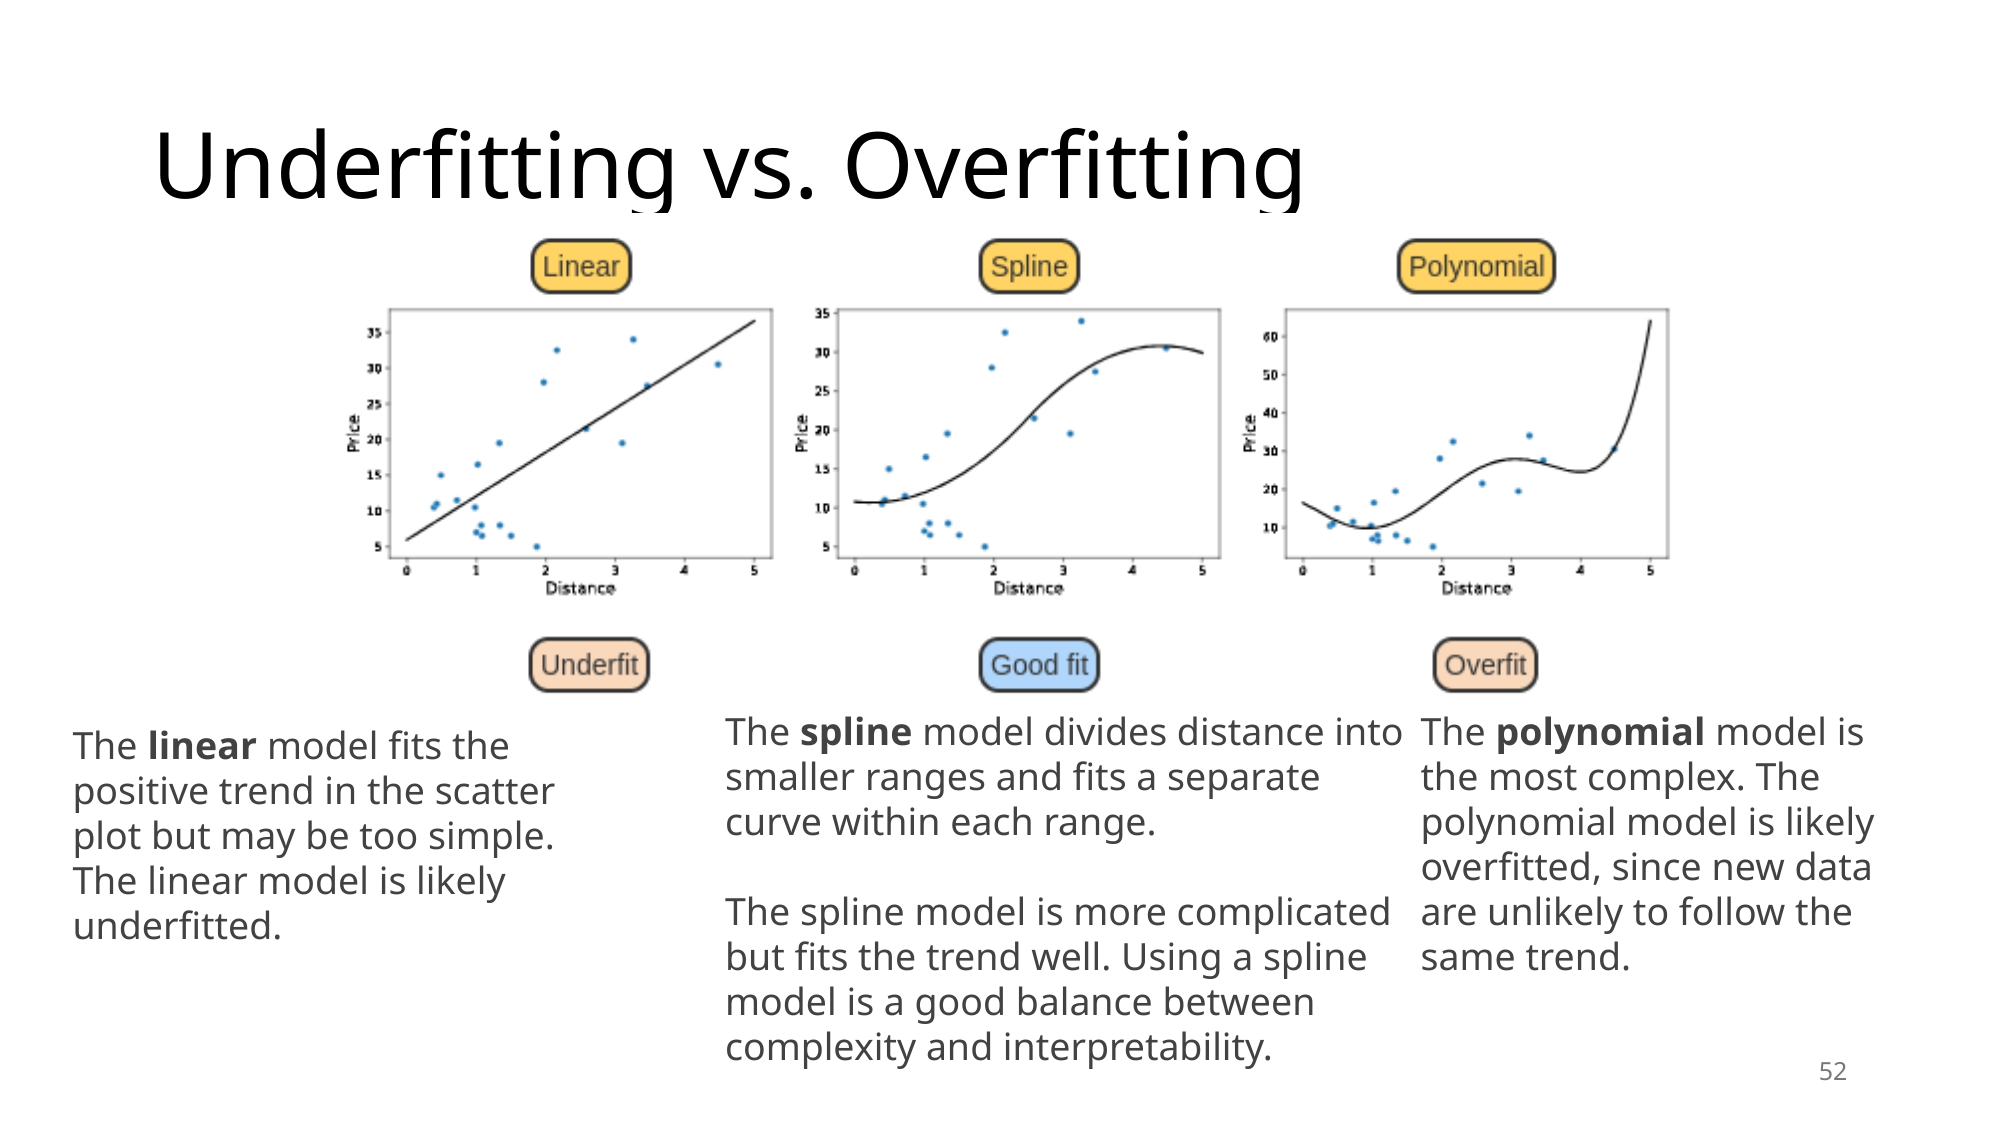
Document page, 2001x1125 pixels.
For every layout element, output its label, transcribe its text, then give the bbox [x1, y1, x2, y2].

text_box The linear model fits the positive trend in the scatter plot but may be too simple. The linear model is likely underfitted. [57, 714, 619, 955]
title Underfitting vs. Overfitting [137, 59, 1863, 278]
text_box The spline model divides distance into smaller ranges and fits a separate curve within each range. The spline model is more complicated but fits the trend well. Using a spline model is a good balance between complexity and interpretability. [710, 757, 1434, 1076]
slide_number 52 [1412, 1042, 1863, 1103]
text_box The polynomial model is the most complex. The polynomial model is likely overfitted, since new data are unlikely to follow the same trend. [1405, 700, 1908, 986]
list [325, 212, 1720, 757]
